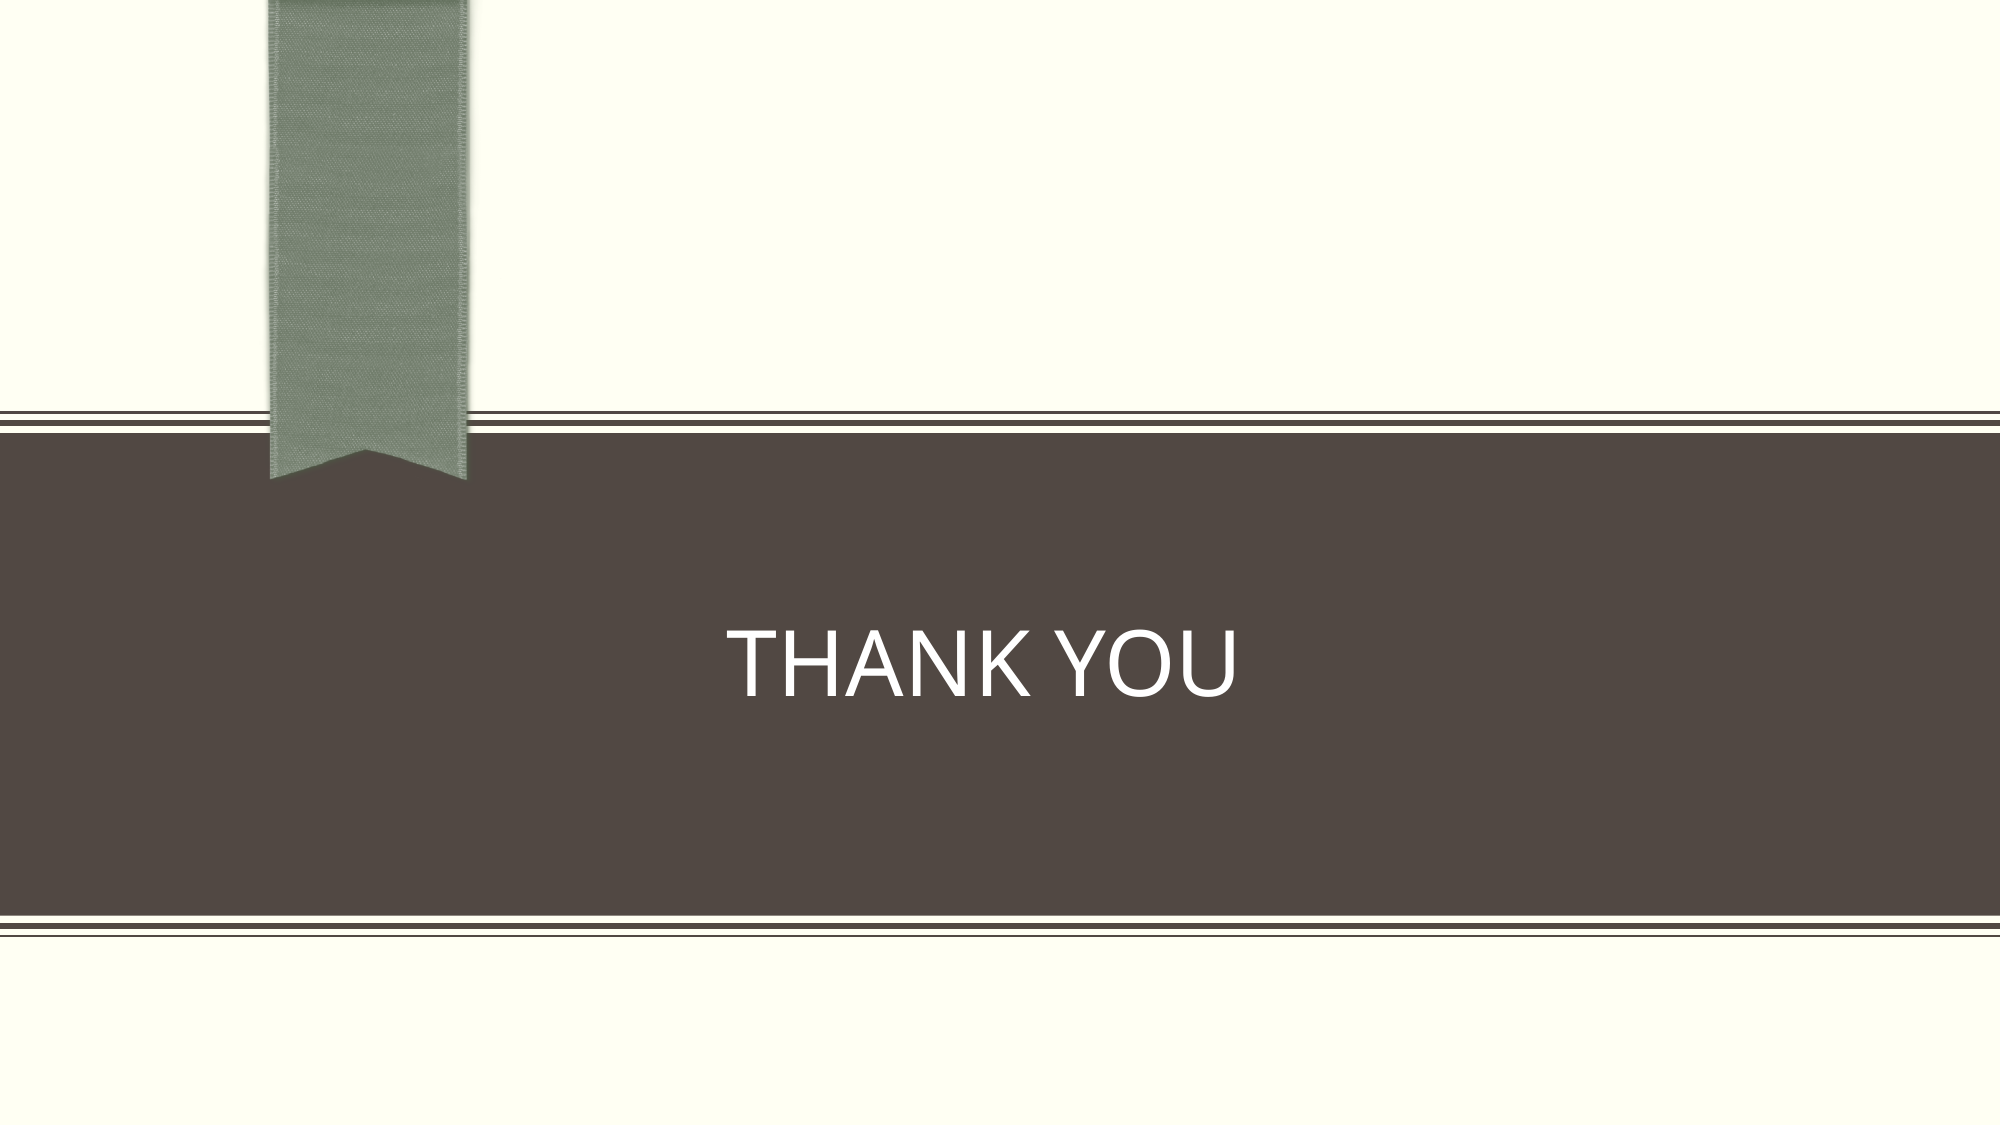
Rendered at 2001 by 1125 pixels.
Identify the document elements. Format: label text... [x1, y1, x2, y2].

title THANK YOU [159, 528, 1812, 805]
